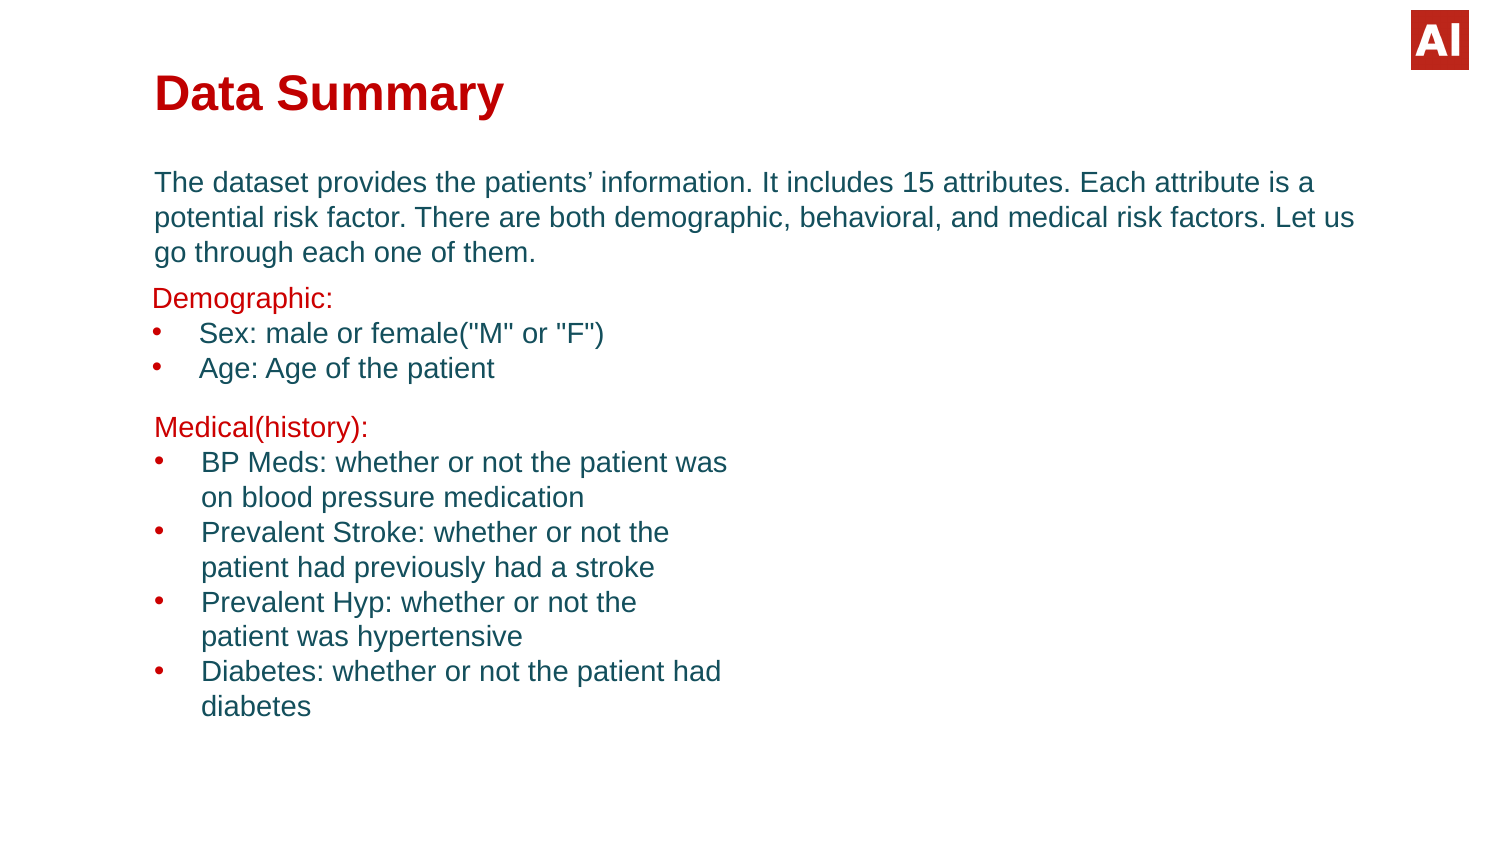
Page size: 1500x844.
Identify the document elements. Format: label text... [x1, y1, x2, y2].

text_box Demographic: Sex: male or female("M" or "F") Age: Age of the patient [137, 271, 621, 392]
text_box Medical(history): BP Meds: whether or not the patient was on blood pressure medication Prevalent Stroke: whether or not the patient had previously had a stroke Prevalent Hyp: whether or not the patient was hypertensive Diabetes: whether or not the patient had diabetes [139, 400, 747, 765]
title Data Summary [139, 51, 531, 137]
text_box The dataset provides the patients’ information. It includes 15 attributes. Each attribute is a potential risk factor. There are both demographic, behavioral, and medical risk factors. Let us go through each one of them. [139, 155, 1396, 276]
picture [1411, 10, 1469, 70]
